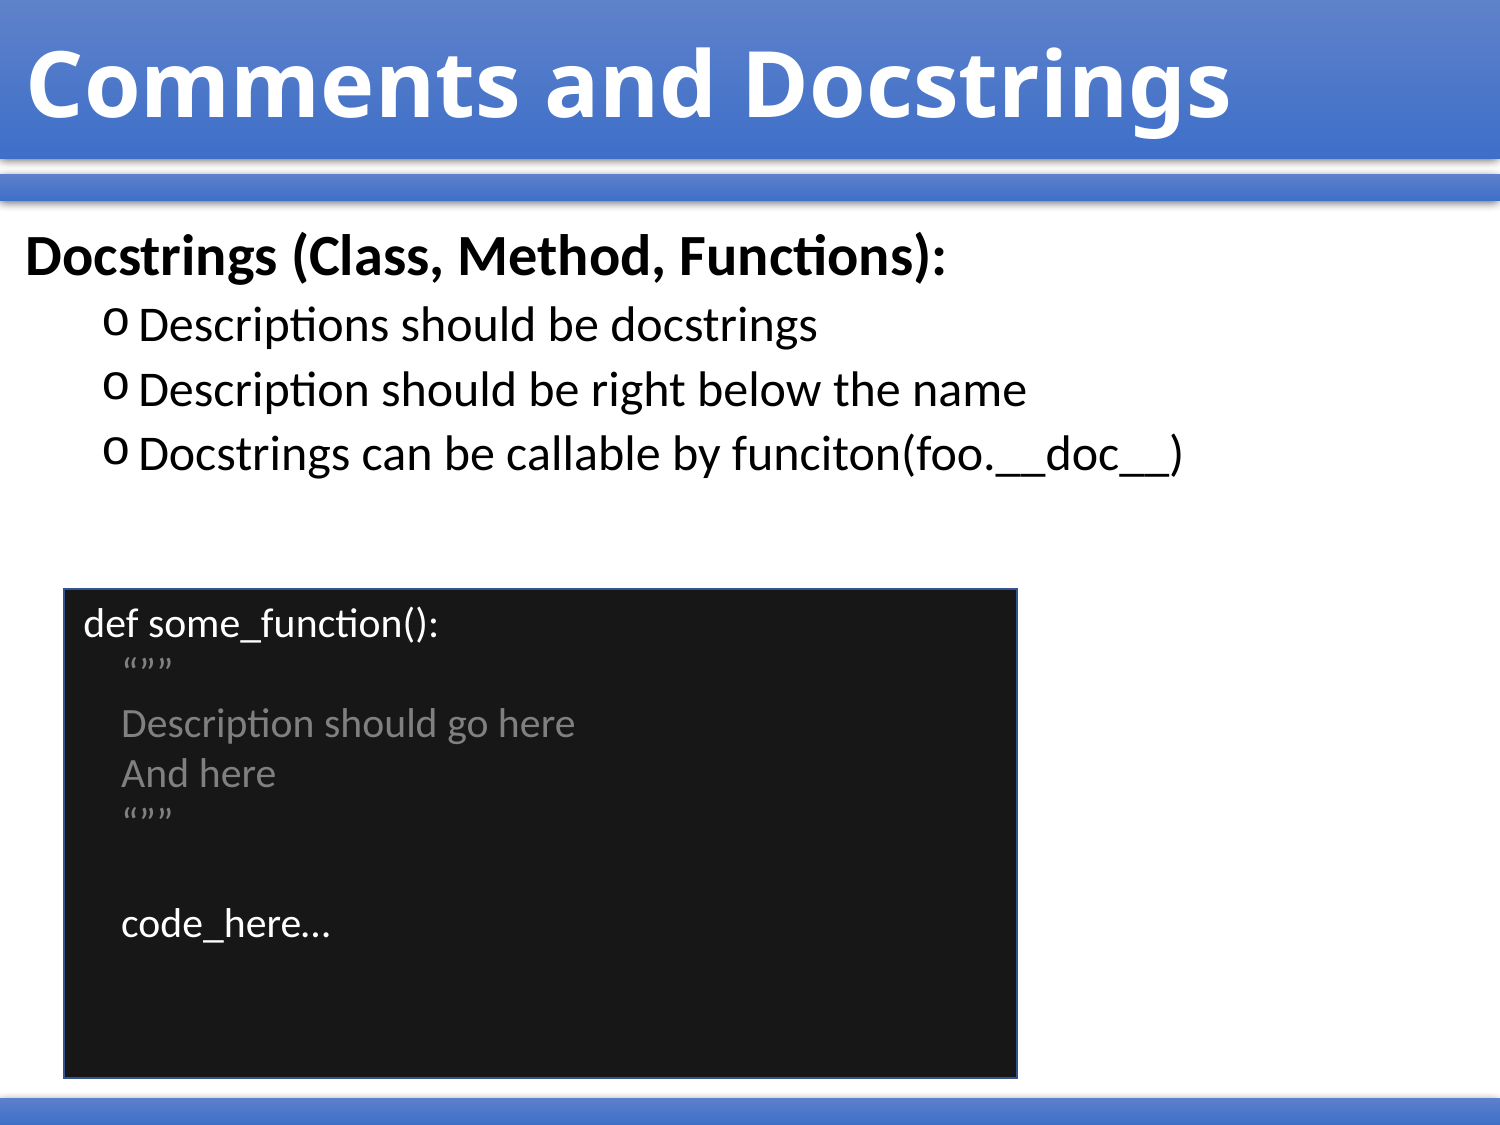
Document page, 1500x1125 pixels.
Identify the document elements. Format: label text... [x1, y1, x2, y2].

list Docstrings (Class, Method, Functions): Descriptions should be docstrings Description should be right below the name Docstrings can be callable by funciton(foo.__doc__) [10, 217, 1305, 932]
text_box [0, 0, 1500, 159]
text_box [64, 588, 1119, 1078]
title Comments and Docstrings [10, 28, 1305, 148]
text_box [0, 174, 1500, 201]
text_box [0, 1098, 1500, 1125]
